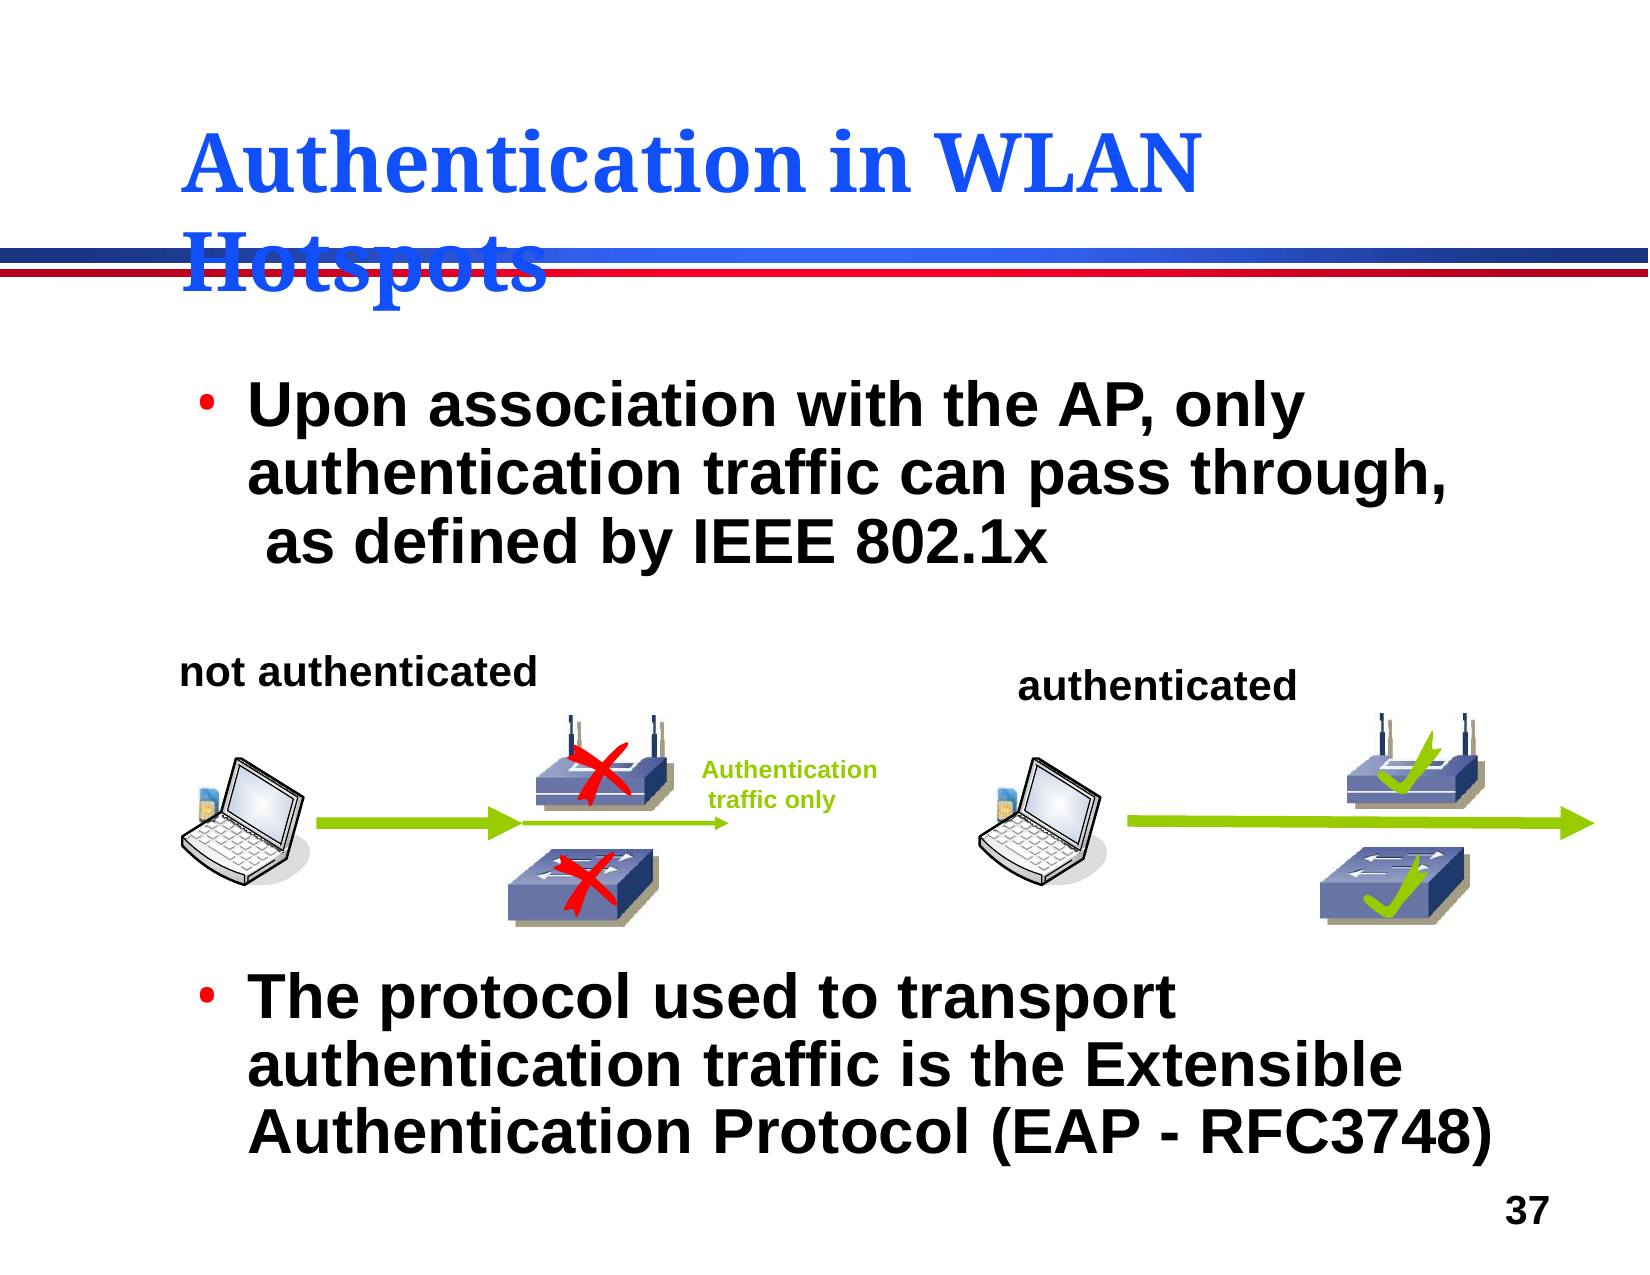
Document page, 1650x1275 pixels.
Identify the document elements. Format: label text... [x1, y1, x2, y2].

picture [0, 248, 178, 263]
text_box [1127, 713, 1596, 925]
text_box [180, 756, 311, 887]
text_box 37 [1498, 1185, 1558, 1233]
text_box Authentication traffic only [734, 751, 880, 814]
text_box Upon association with the AP, only authentication traffic can pass through, as defined by IEEE 802.1x [193, 359, 1454, 577]
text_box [316, 715, 729, 841]
text_box The protocol used to transport authentication traffic is the Extensible Authentication Protocol (EAP - RFC3748) [193, 953, 1500, 1168]
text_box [508, 849, 659, 927]
text_box authenticated [1015, 654, 1303, 709]
picture [1496, 269, 1648, 277]
title Authentication in WLAN Hotspots [178, 108, 1496, 324]
picture [1496, 248, 1648, 263]
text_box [978, 756, 1108, 887]
picture [0, 269, 178, 277]
text_box not authenticated [176, 641, 544, 696]
